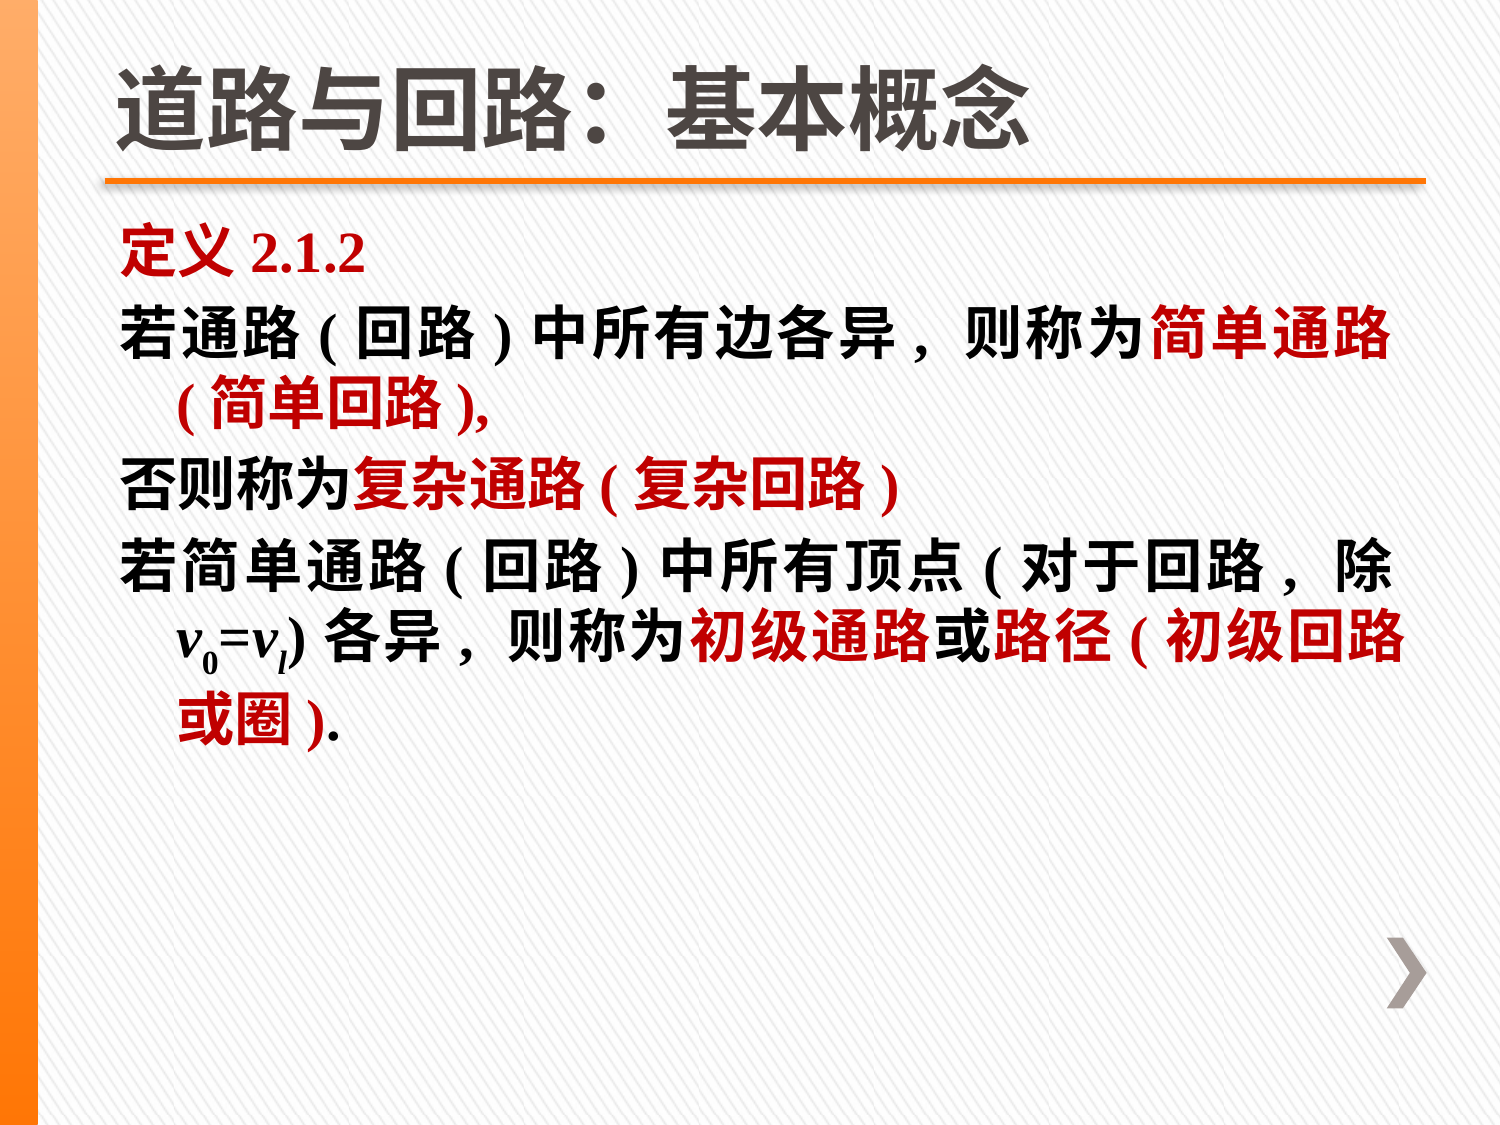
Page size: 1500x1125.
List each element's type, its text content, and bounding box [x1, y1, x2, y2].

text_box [0, 281, 37, 285]
title 道路与回路：基本概念 [99, 0, 1422, 170]
list 定义2.1.2 若通路(回路)中所有边各异, 则称为简单通路(简单回路), 否则称为复杂通路(复杂回路) 若简单通路(回路)中所有顶点(对于回路, 除v0=vl)各异, 则称为初级通路或路径(初级回路或圈). [104, 206, 1422, 1062]
